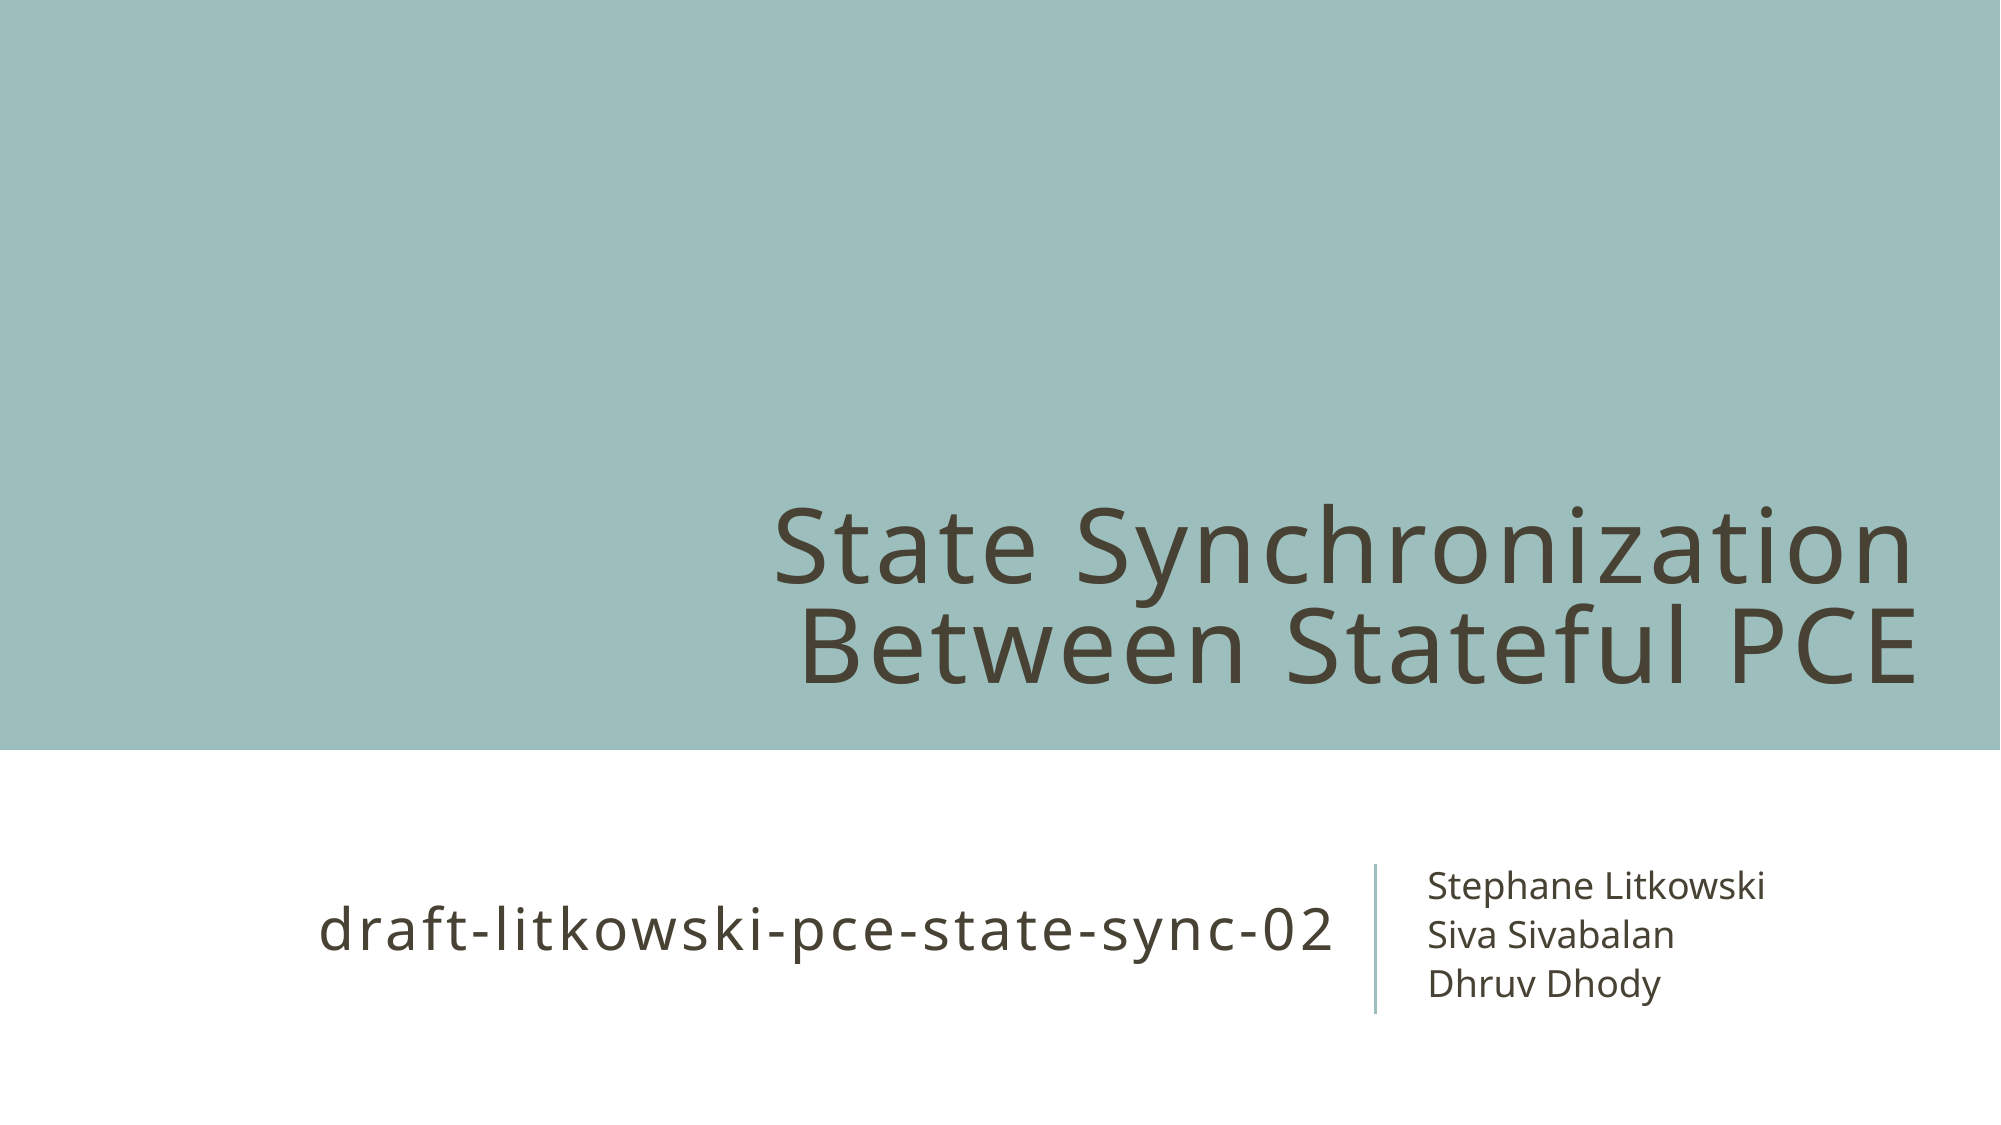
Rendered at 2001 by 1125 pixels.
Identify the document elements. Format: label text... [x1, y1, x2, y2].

title draft-litkowski-pce-state-sync-02 [75, 813, 1350, 1054]
subtitle Stephane Litkowski Siva Sivabalan Dhruv Dhody [1412, 813, 1938, 1054]
text_box State Synchronization Between Stateful PCE [662, 483, 1938, 724]
